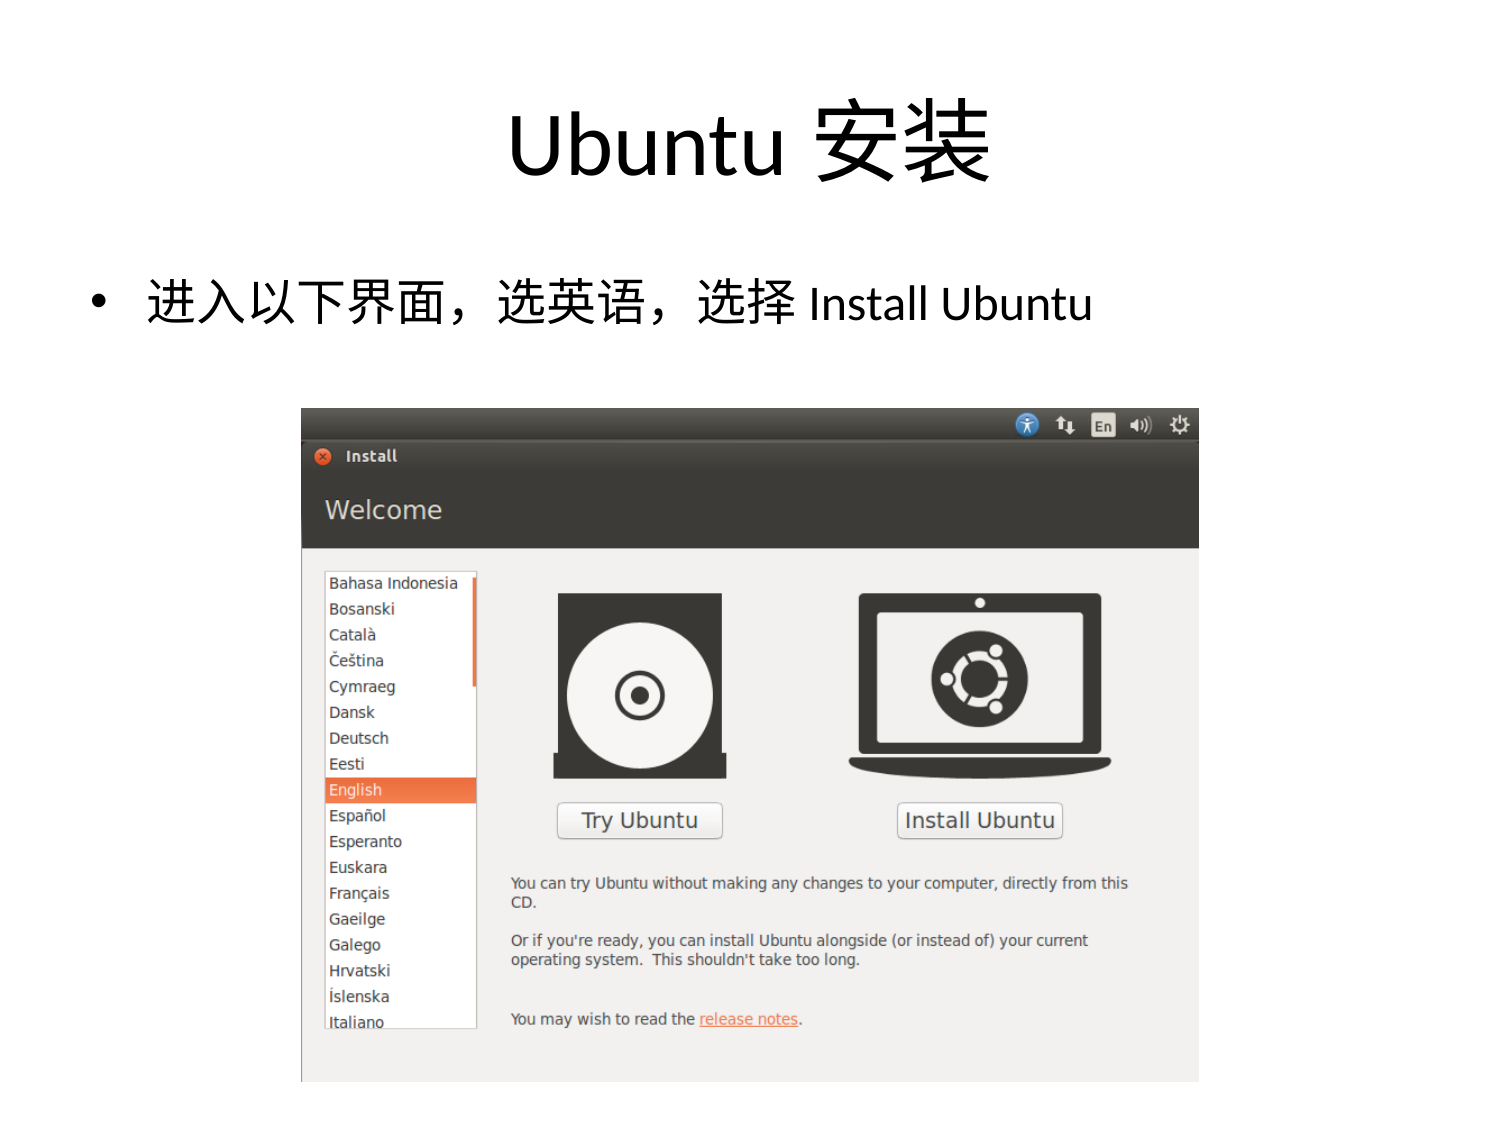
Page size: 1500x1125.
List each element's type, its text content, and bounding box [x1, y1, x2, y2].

title Ubuntu安装 [75, 45, 1425, 233]
list 进入以下界面，选英语，选择Install Ubuntu [75, 262, 1425, 350]
picture [301, 408, 1199, 1082]
